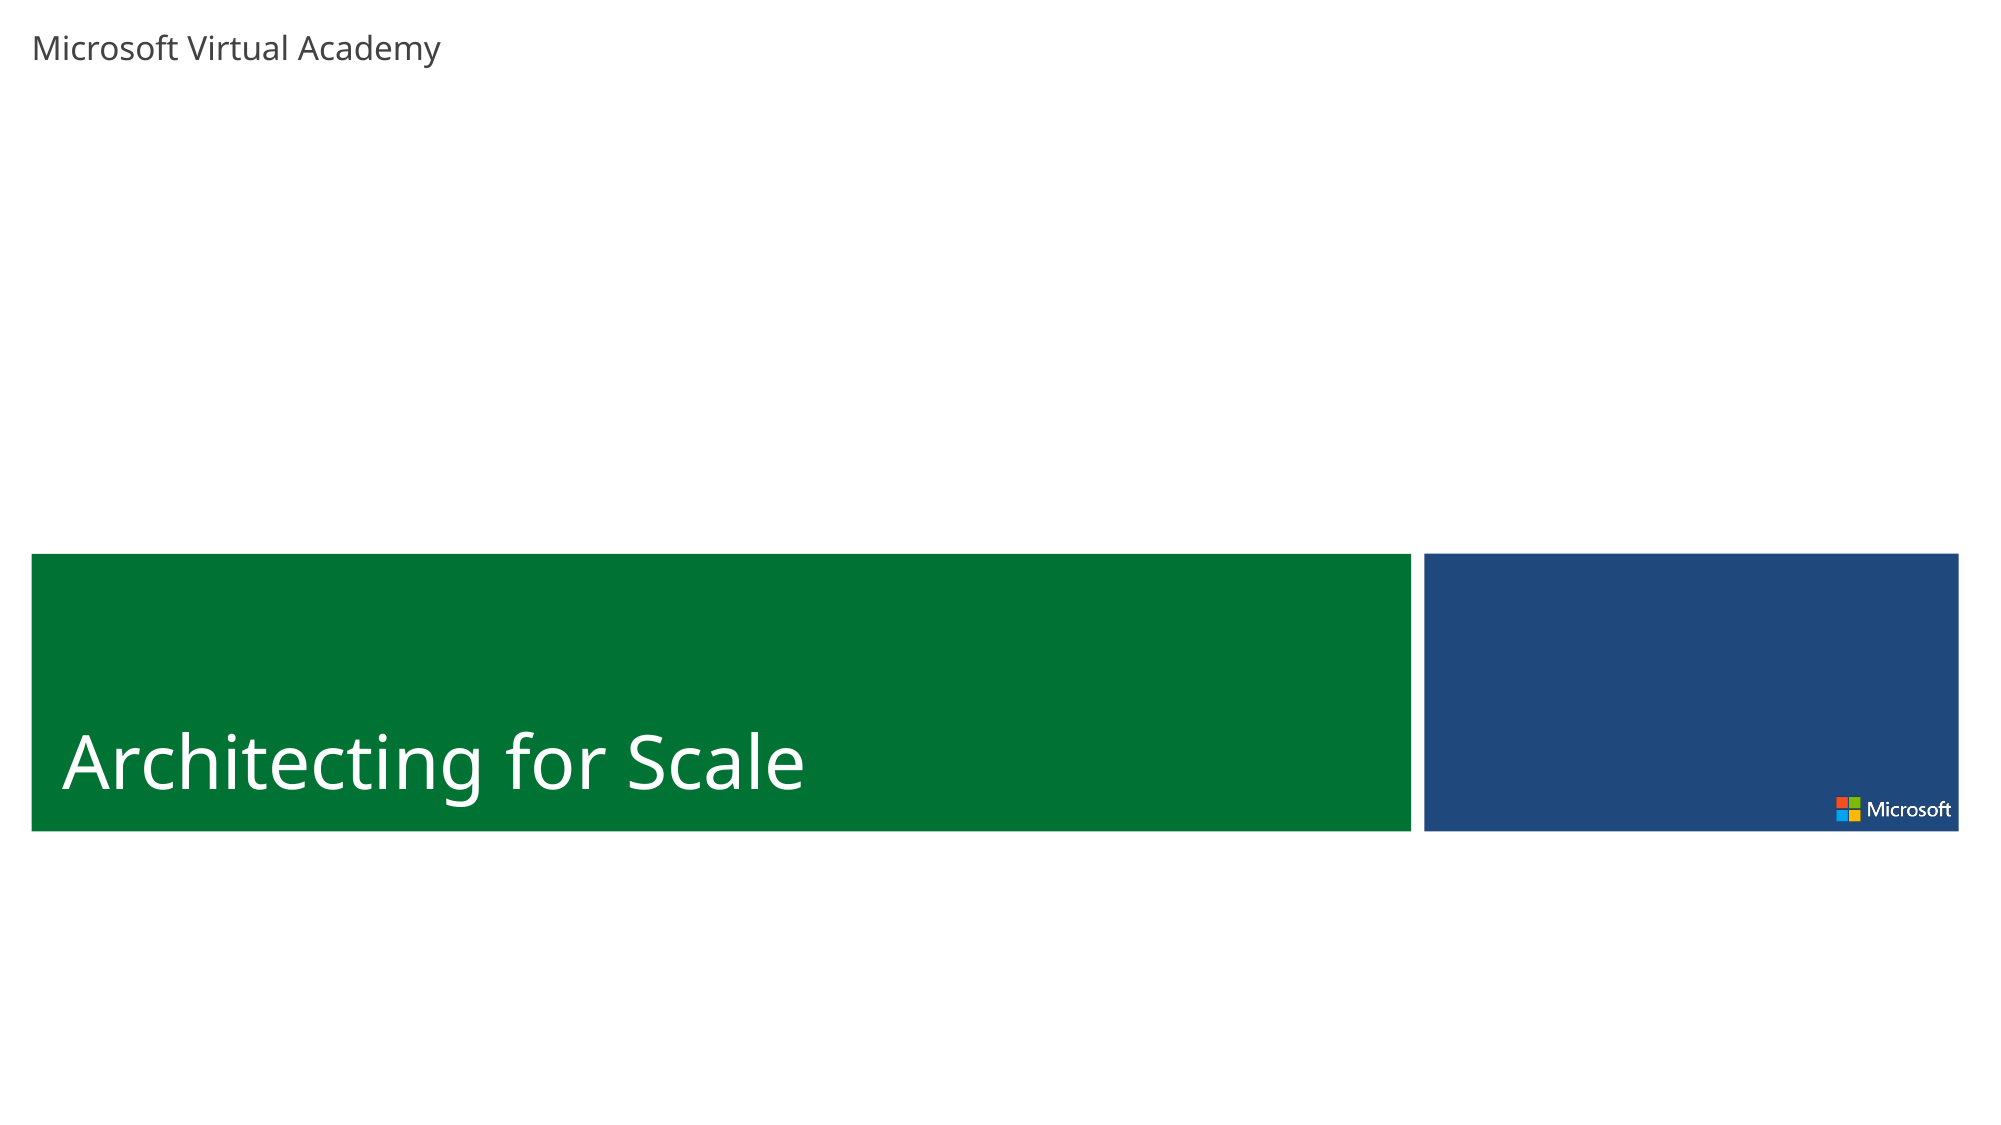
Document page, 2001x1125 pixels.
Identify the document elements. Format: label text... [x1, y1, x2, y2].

picture [1834, 790, 1956, 827]
list Architecting for Scale [47, 568, 1396, 813]
